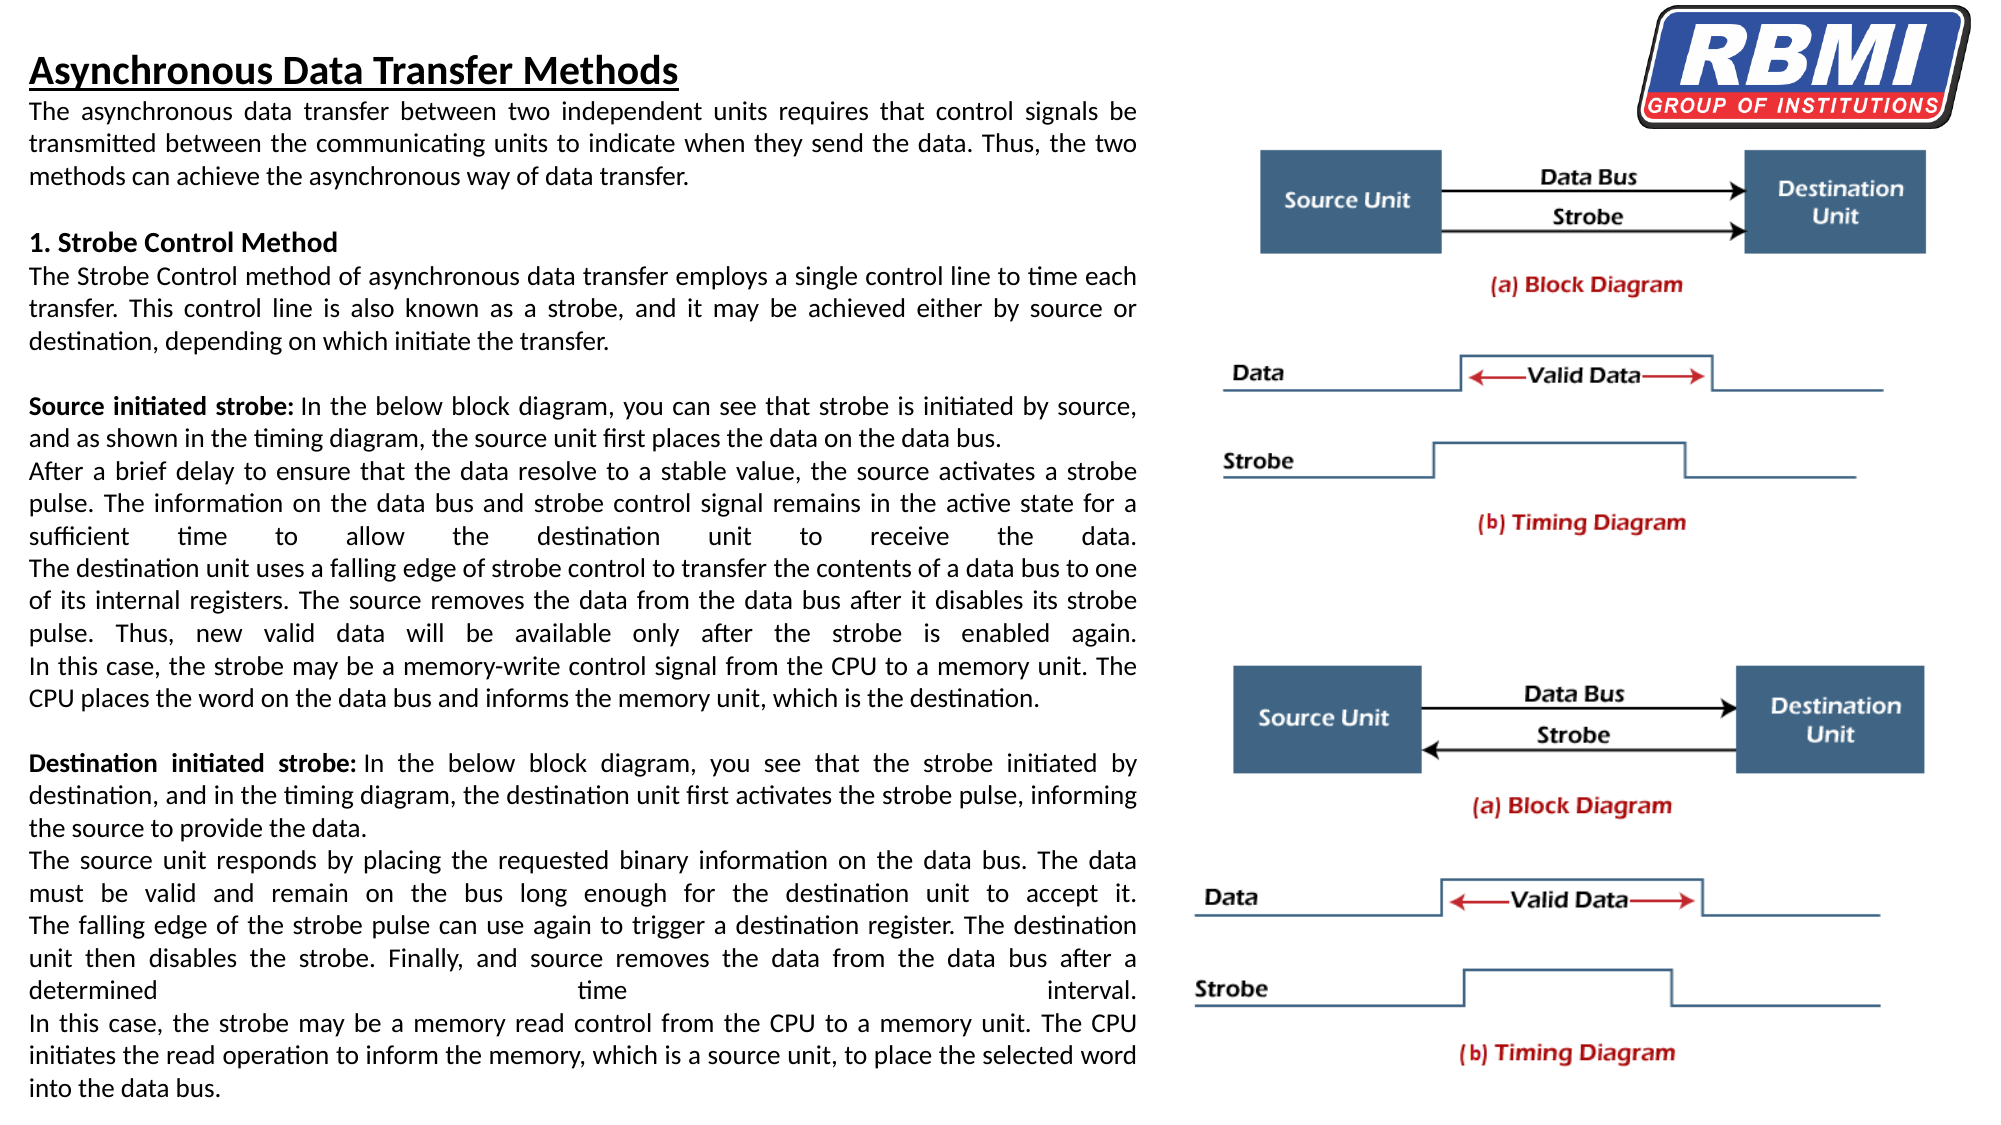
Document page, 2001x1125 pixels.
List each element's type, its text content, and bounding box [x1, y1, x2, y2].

text_box Asynchronous Data Transfer Methods The asynchronous data transfer between two independent units requires that control signals be transmitted between the communicating units to indicate when they send the data. Thus, the two methods can achieve the asynchronous way of data transfer. 1. Strobe Control Method The Strobe Control method of asynchronous data transfer employs a single control line to time each transfer. This control line is also known as a strobe, and it may be achieved either by source or destination, depending on which initiate the transfer. Source initiated strobe: In the below block diagram, you can see that strobe is initiated by source, and as shown in the timing diagram, the source unit first places the data on the data bus. After a brief delay to ensure that the data resolve to a stable value, the source activates a strobe pulse. The information on the data bus and strobe control signal remains in the active state for a sufficient time to allow the destination unit to receive the data. The destination unit uses a falling edge of strobe control to transfer the contents of a data bus to one of its internal registers. The source removes the data from the data bus after it disables its strobe pulse. Thus, new valid data will be available only after the strobe is enabled again. In this case, the strobe may be a memory-write control signal from the CPU to a memory unit. The CPU places the word on the data bus and informs the memory unit, which is the destination. Destination initiated strobe: In the below block diagram, you see that the strobe initiated by destination, and in the timing diagram, the destination unit first activates the strobe pulse, informing the source to provide the data. The source unit responds by placing the requested binary information on the data bus. The data must be valid and remain on the bus long enough for the destination unit to accept it. The falling edge of the strobe pulse can use again to trigger a destination register. The destination unit then disables the strobe. Finally, and source removes the data from the data bus after a determined time interval. In this case, the strobe may be a memory read control from the CPU to a memory unit. The CPU initiates the read operation to inform the memory, which is a source unit, to place the selected word into the data bus. [28, 43, 1138, 1103]
picture [1150, 646, 1967, 1075]
picture [1637, 5, 1971, 129]
picture [1180, 131, 1967, 544]
